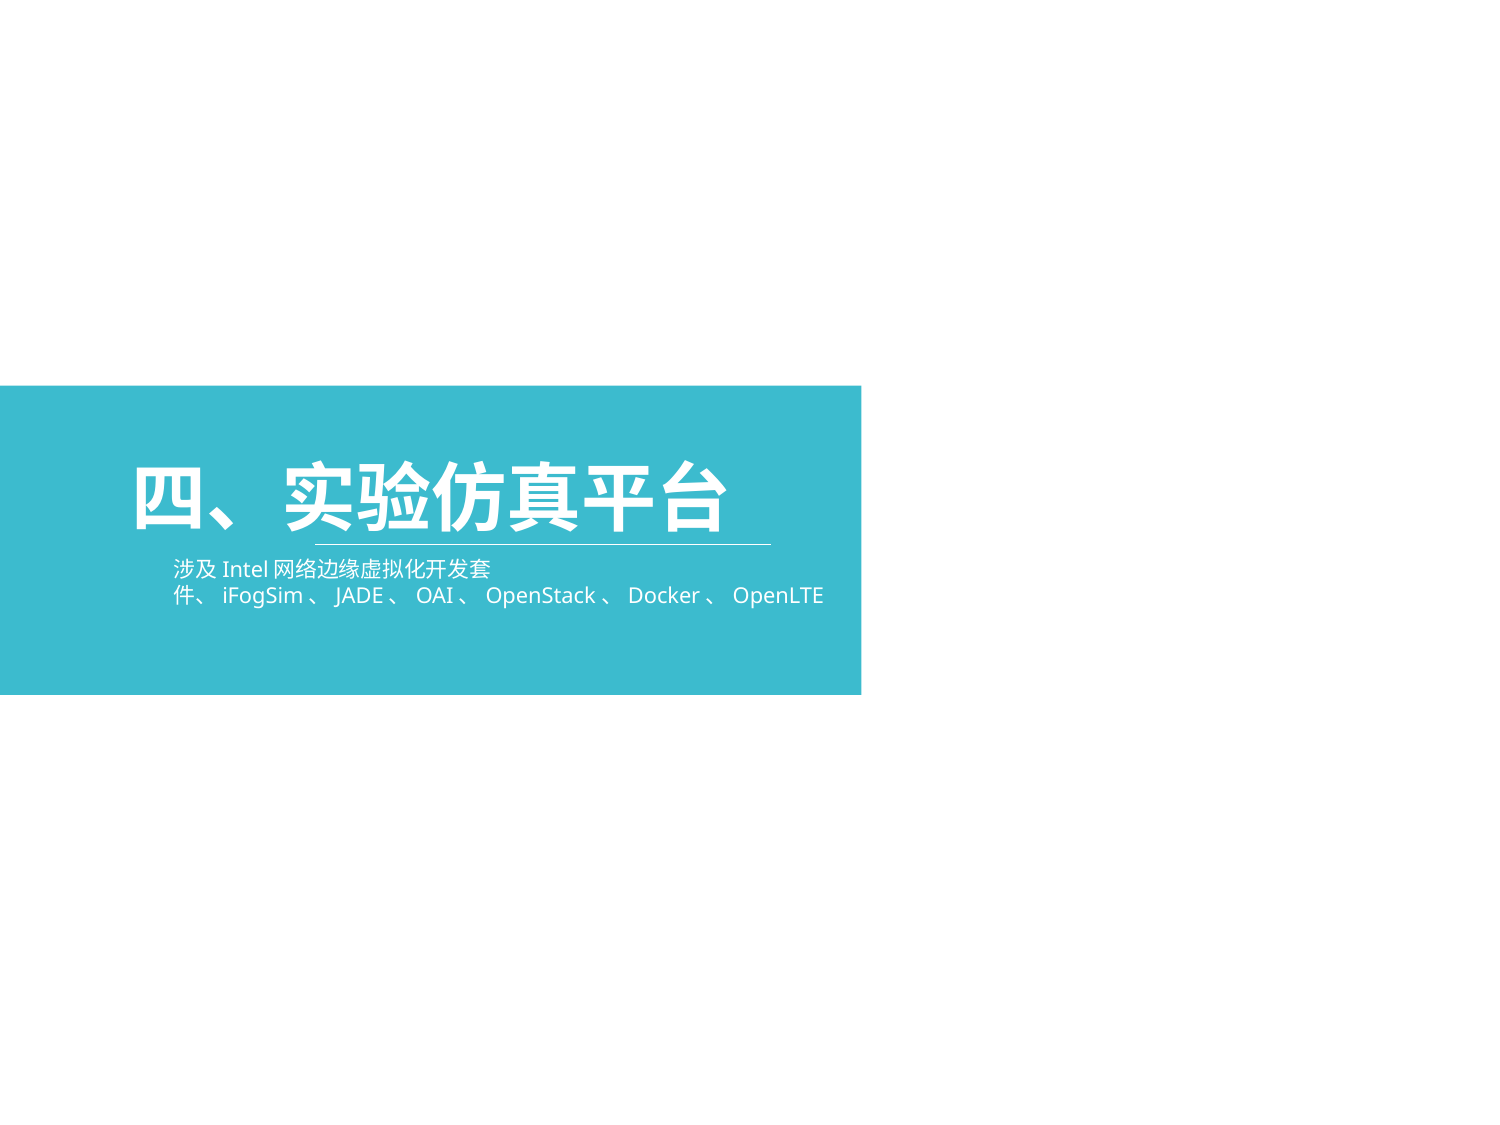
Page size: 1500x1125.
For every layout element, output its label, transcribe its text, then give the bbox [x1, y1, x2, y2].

text_box [0, 385, 862, 695]
text_box 涉及Intel网络边缘虚拟化开发套件、iFogSim、JADE、OAI、OpenStack、Docker、OpenLTE [158, 548, 846, 616]
text_box 四、实验仿真平台 [116, 442, 786, 548]
